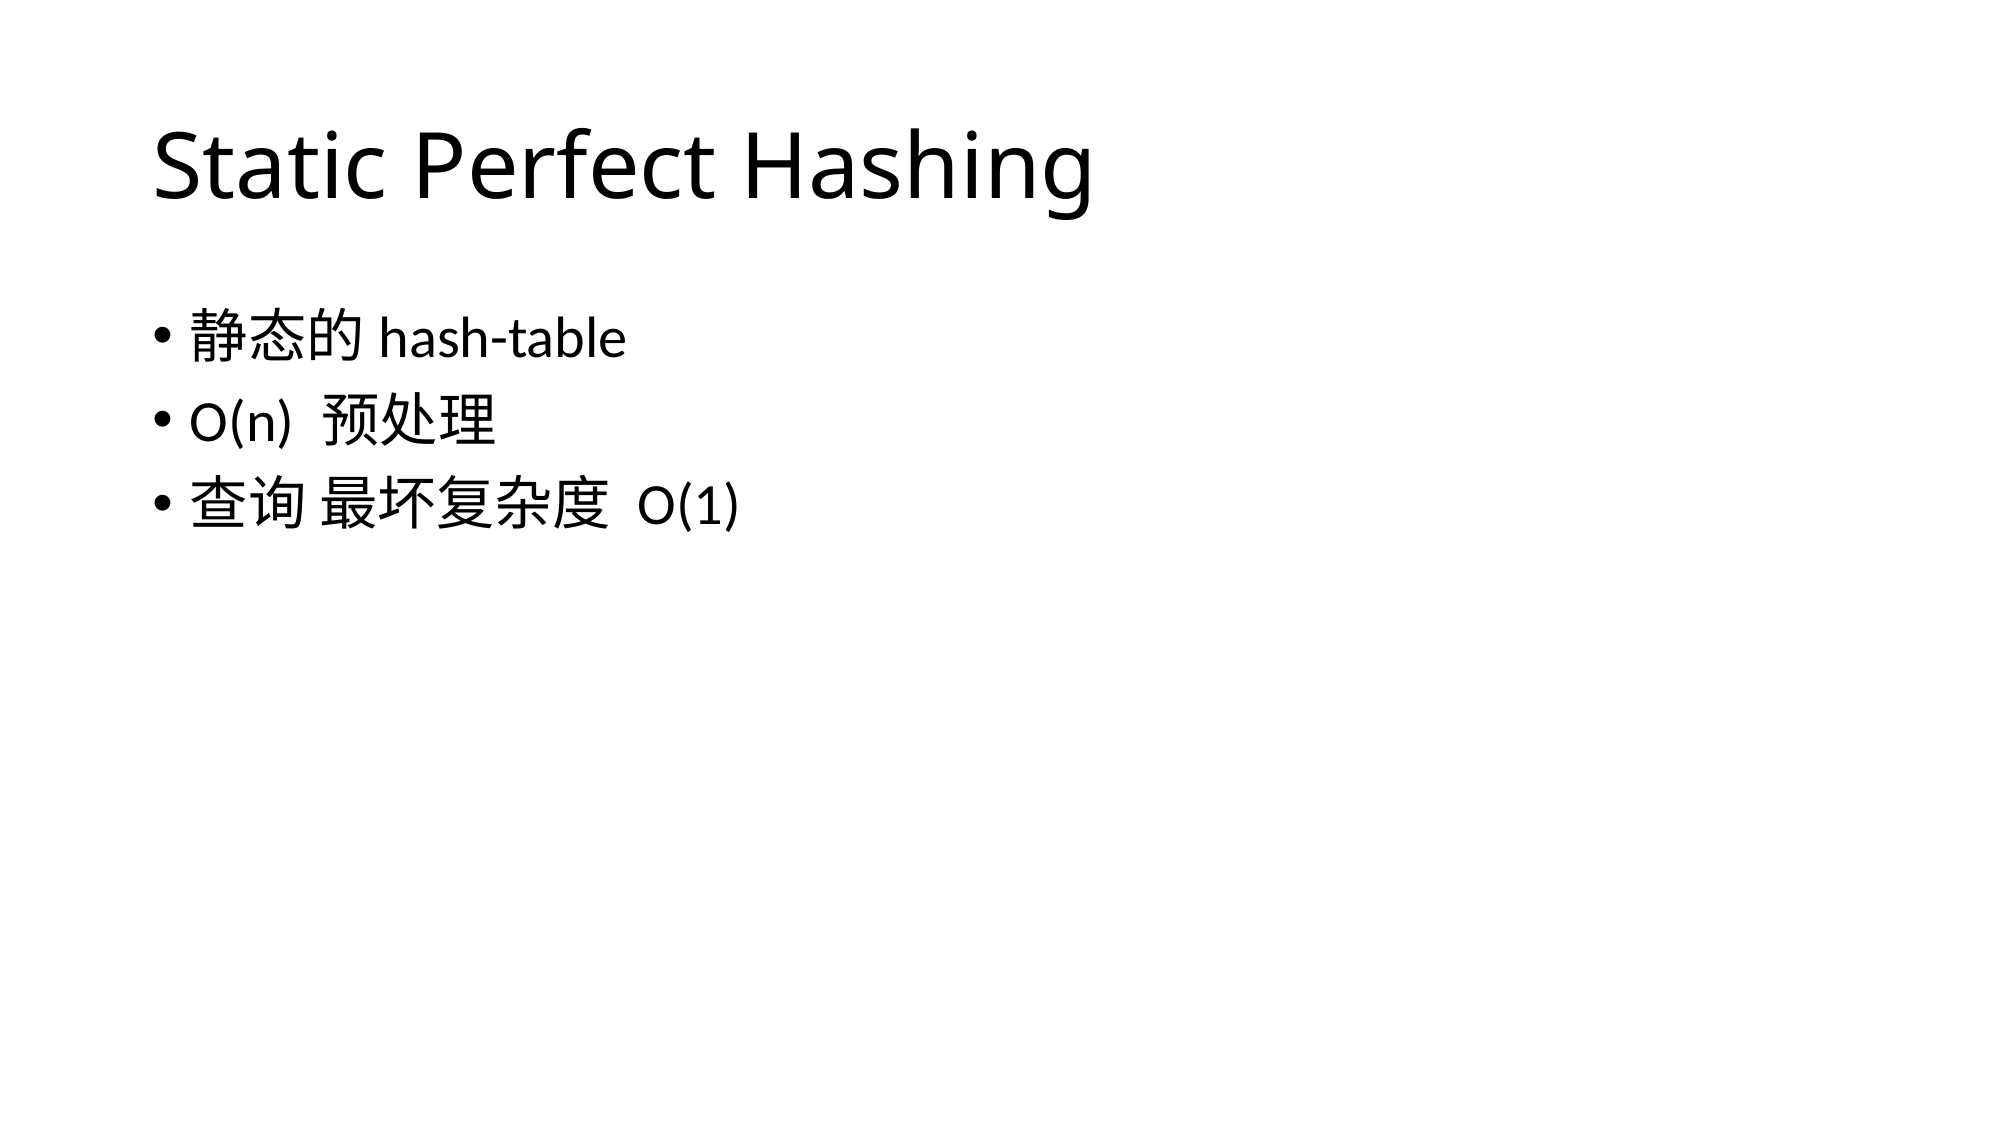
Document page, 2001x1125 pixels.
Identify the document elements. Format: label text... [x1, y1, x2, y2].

list 静态的hash-table O(n) 预处理 查询 最坏复杂度 O(1) [137, 299, 1863, 1014]
title Static Perfect Hashing [137, 59, 1863, 278]
